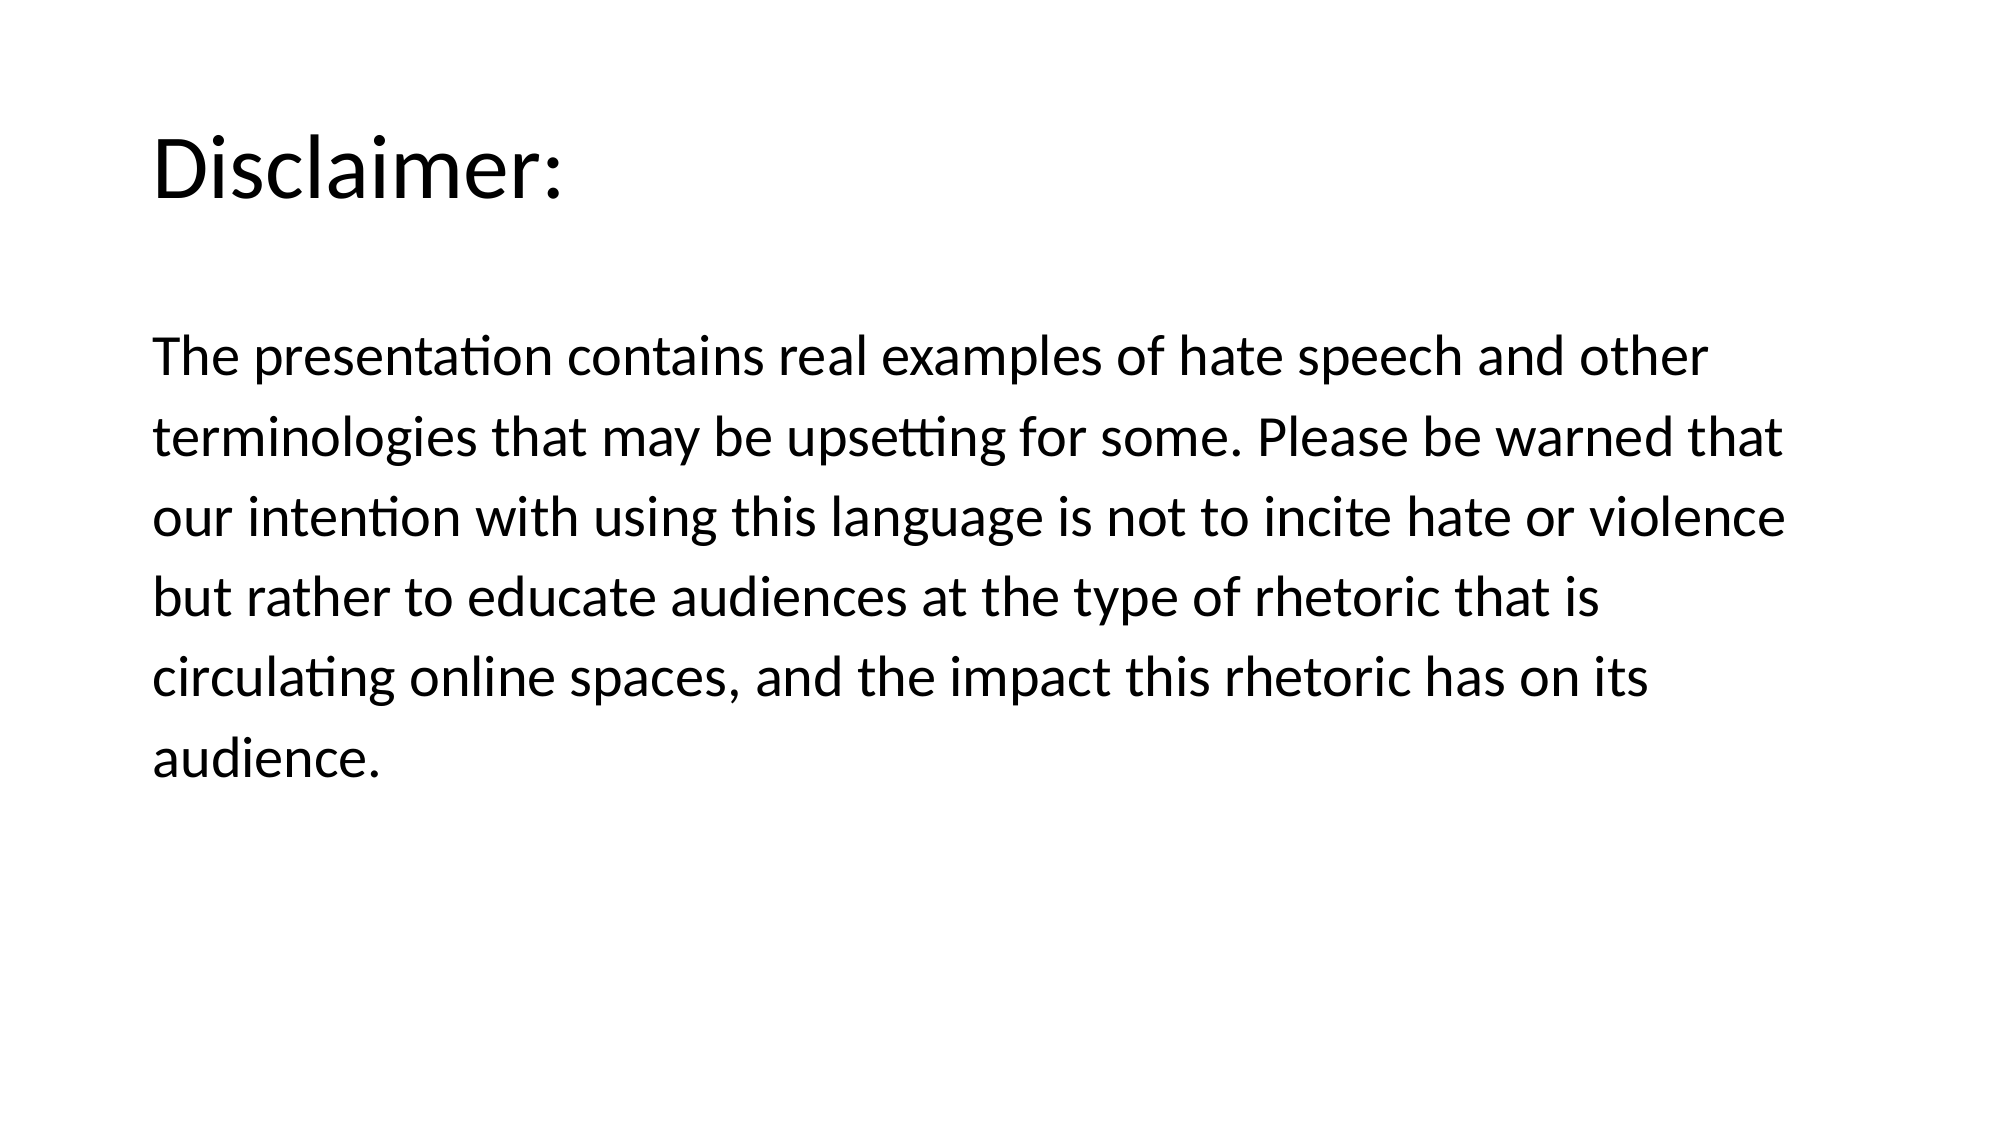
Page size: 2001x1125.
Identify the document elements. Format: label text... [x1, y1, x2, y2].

title Disclaimer: [137, 59, 1863, 278]
list The presentation contains real examples of hate speech and other terminologies that may be upsetting for some. Please be warned that our intention with using this language is not to incite hate or violence but rather to educate audiences at the type of rhetoric that is circulating online spaces, and the impact this rhetoric has on its audience. [137, 299, 1863, 1014]
